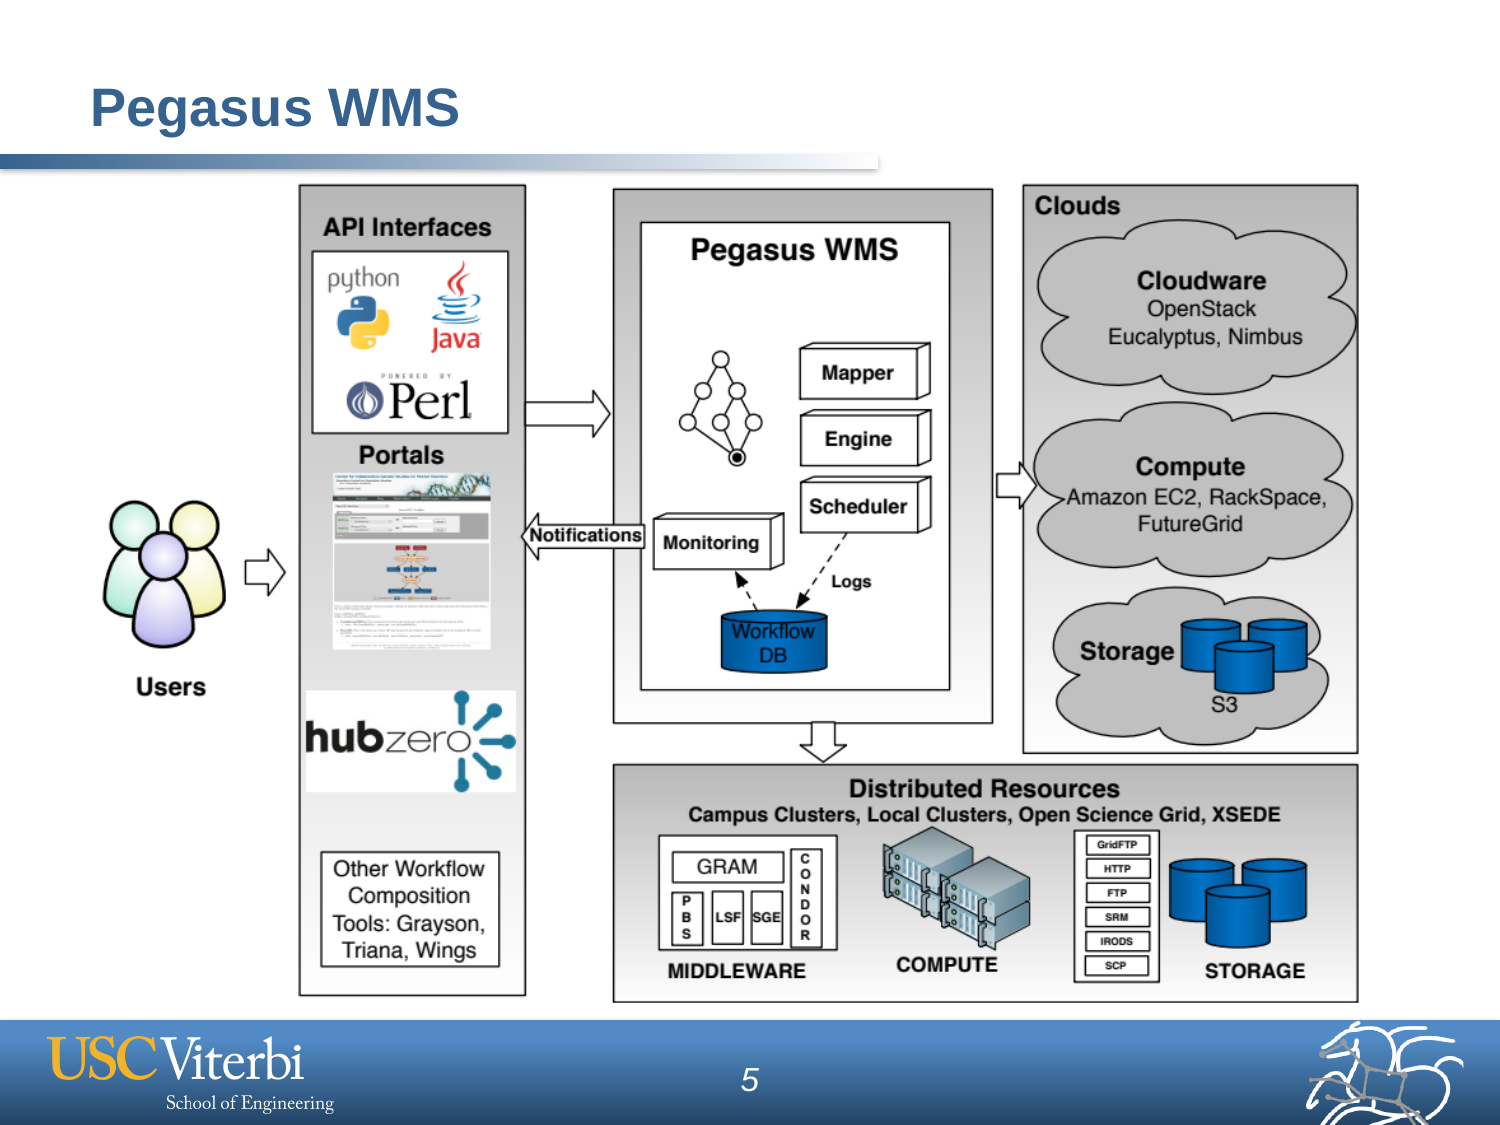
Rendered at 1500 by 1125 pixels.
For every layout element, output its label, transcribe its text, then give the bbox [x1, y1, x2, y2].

title Pegasus WMS [75, 45, 1425, 165]
picture [1306, 1020, 1464, 1125]
picture [47, 1036, 334, 1114]
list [100, 180, 1371, 1003]
